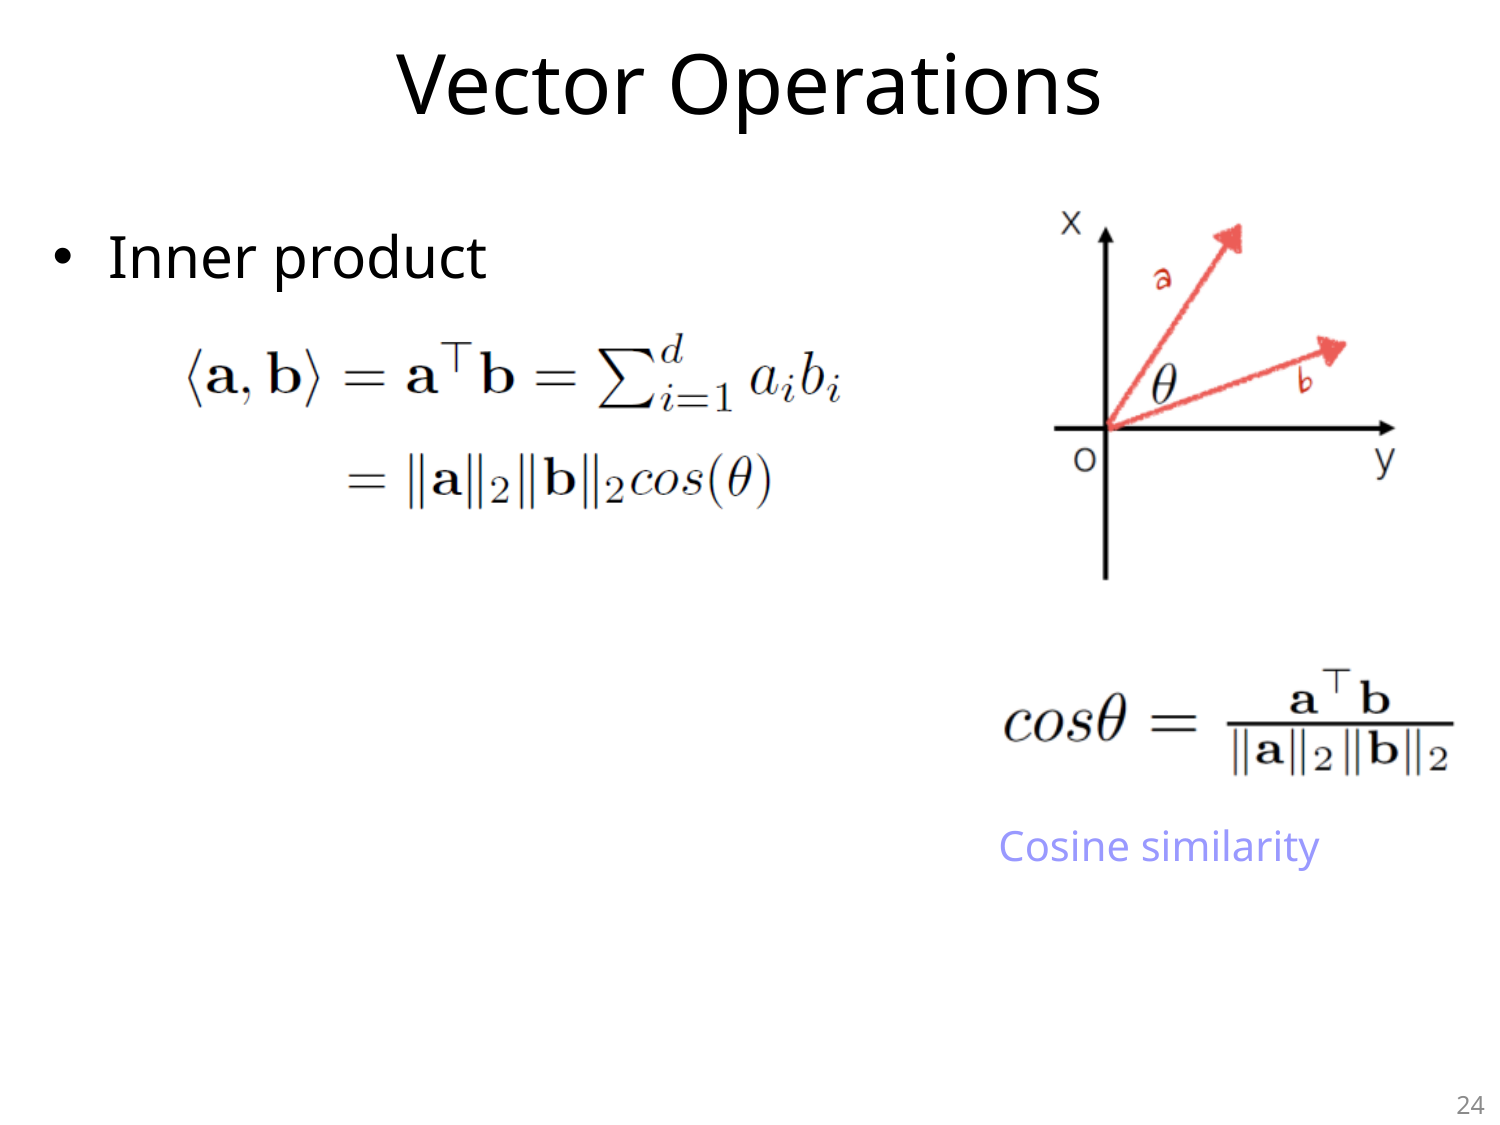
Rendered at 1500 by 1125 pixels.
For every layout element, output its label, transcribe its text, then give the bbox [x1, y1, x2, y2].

list Inner product [37, 212, 963, 1075]
title Vector Operations [0, 0, 1500, 163]
picture [187, 324, 851, 526]
picture [983, 662, 1488, 788]
picture [1037, 202, 1434, 582]
slide_number 24 [1149, 1087, 1500, 1125]
text_box Cosine similarity [983, 812, 1463, 878]
